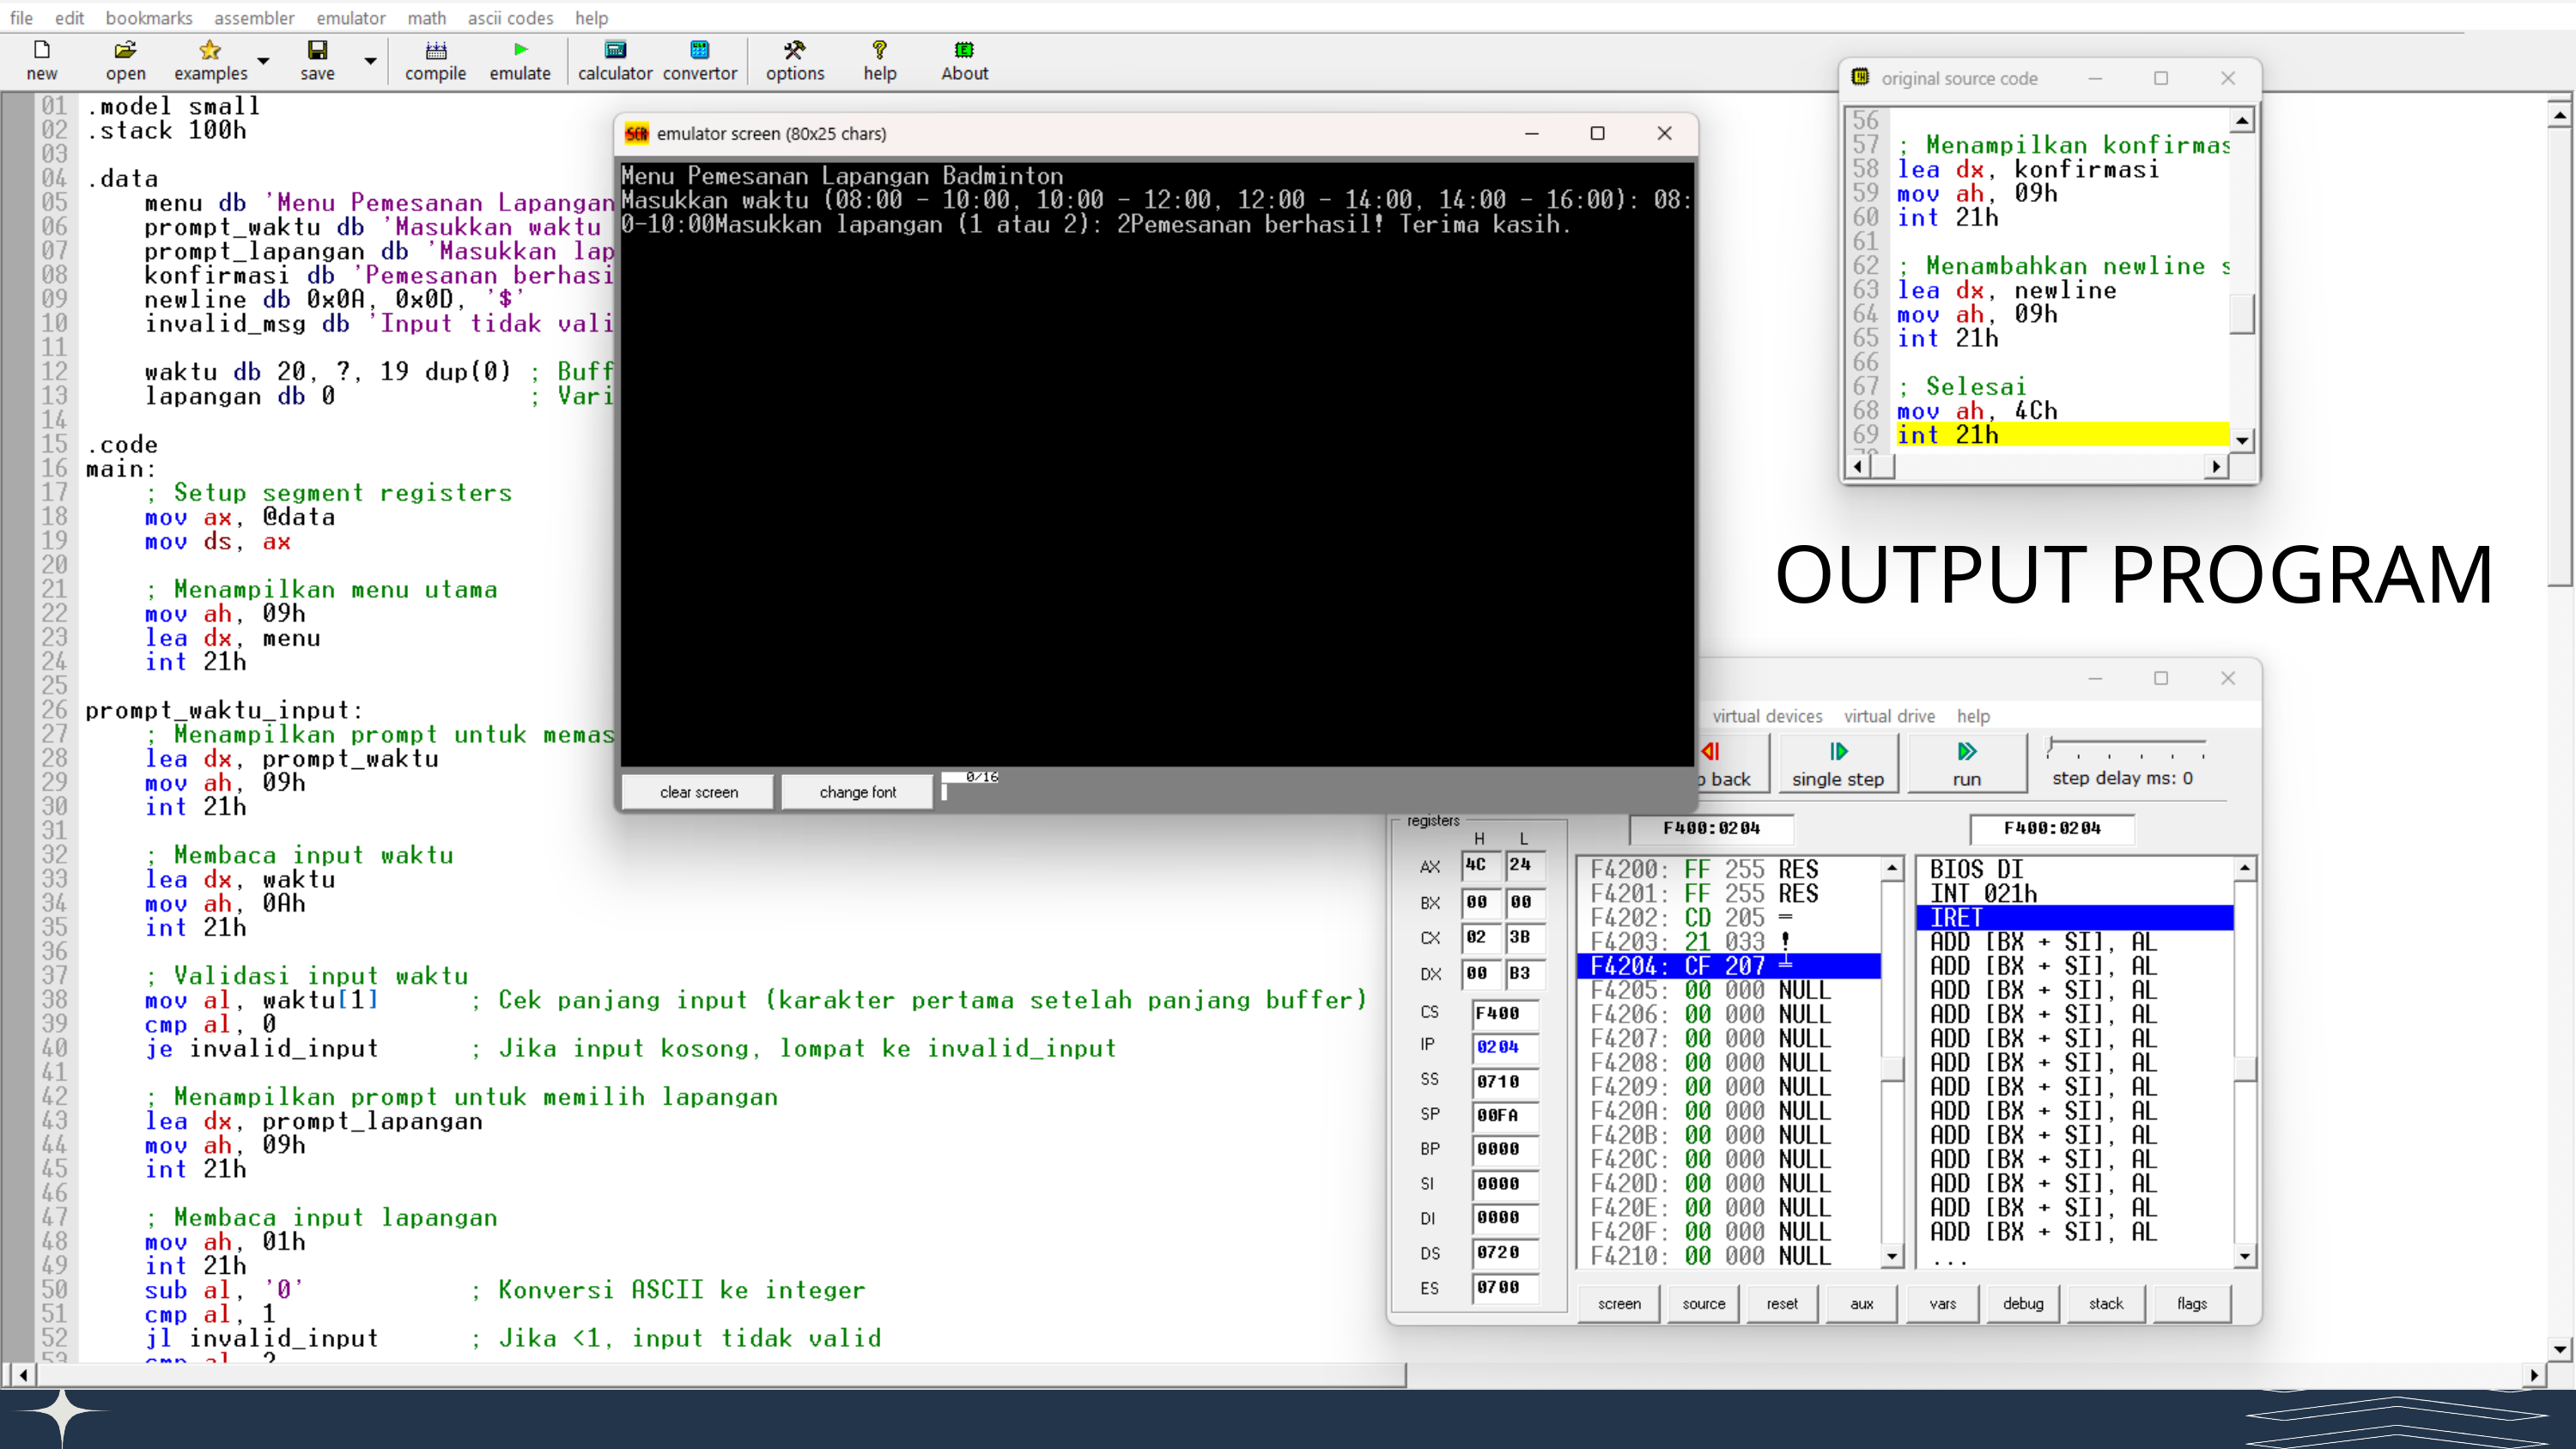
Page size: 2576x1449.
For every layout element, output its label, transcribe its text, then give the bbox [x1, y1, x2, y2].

text_box [0, 0, 2576, 1390]
text_box OUTPUT PROGRAM [1695, 507, 2576, 620]
text_box [2245, 1390, 2551, 1449]
text_box [0, 1390, 168, 1449]
